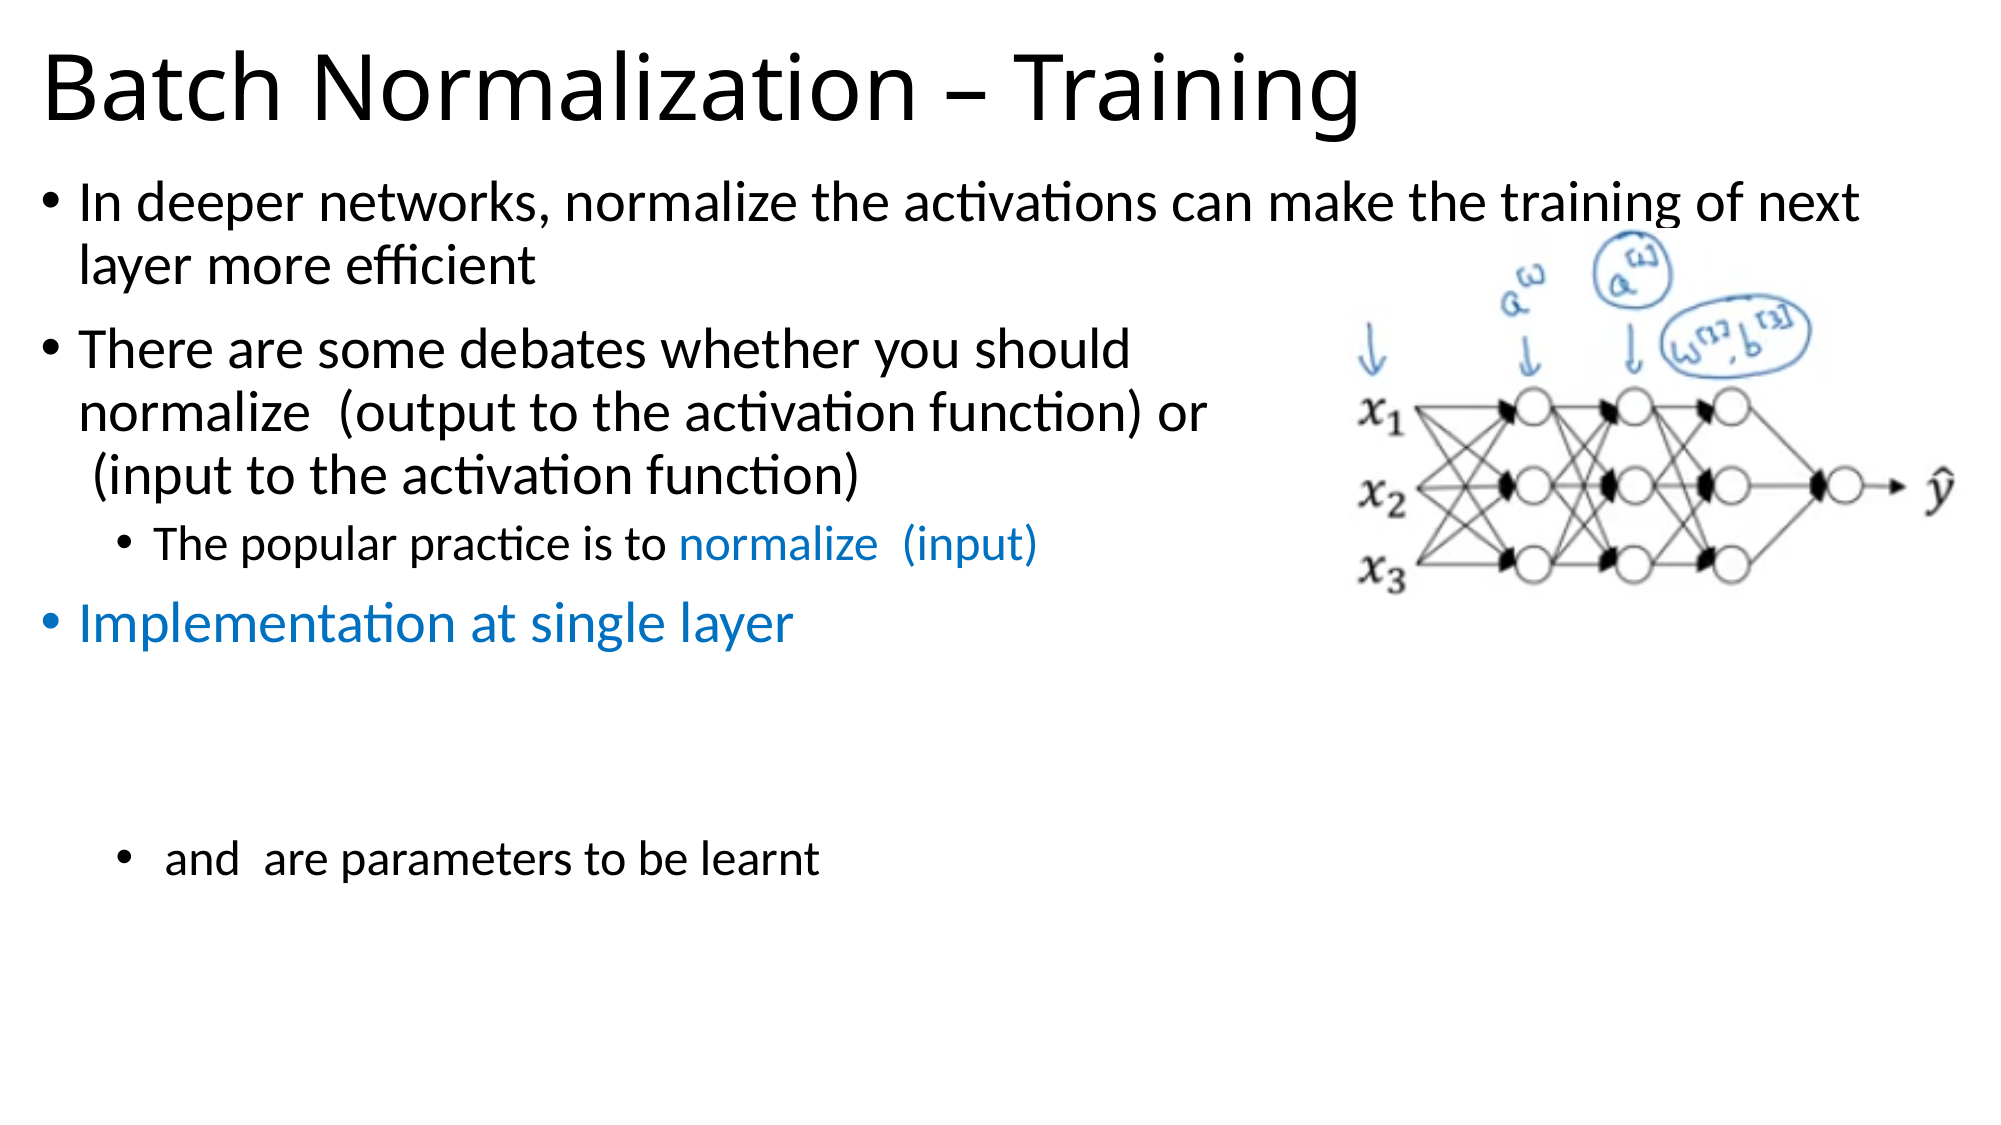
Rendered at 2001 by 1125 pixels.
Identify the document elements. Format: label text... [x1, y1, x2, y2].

picture [1339, 228, 1975, 605]
title Batch Normalization – Training [25, 21, 1863, 161]
